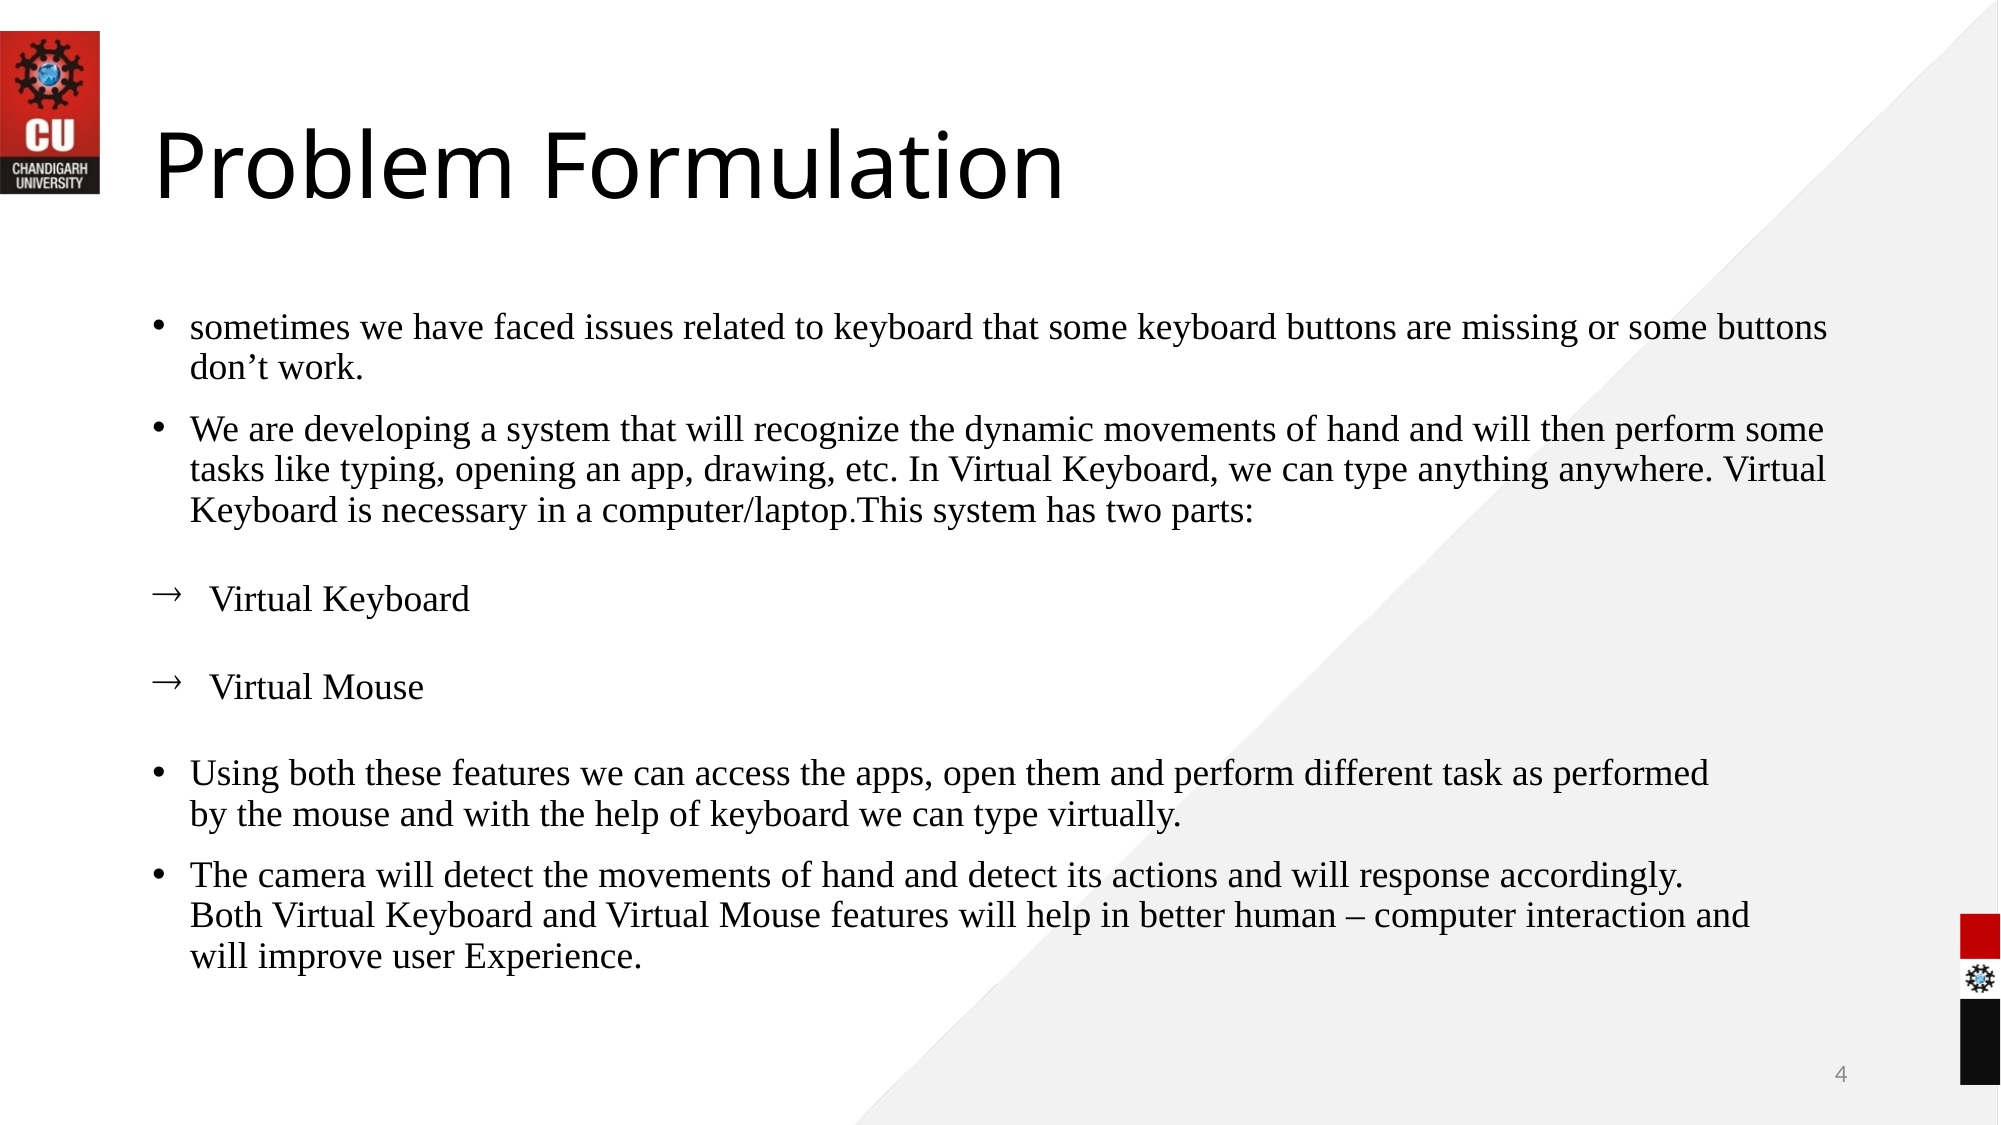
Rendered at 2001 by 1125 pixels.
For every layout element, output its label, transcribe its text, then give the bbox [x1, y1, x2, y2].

list sometimes we have faced issues related to keyboard that some keyboard buttons are missing or some buttons don’t work. We are developing a system that will recognize the dynamic movements of hand and will then perform some tasks like typing, opening an app, drawing, etc. In Virtual Keyboard, we can type anything anywhere. Virtual Keyboard is necessary in a computer/laptop.This system has two parts: Virtual Keyboard Virtual Mouse Using both these features we can access the apps, open them and perform different task as performed by the mouse and with the help of keyboard we can type virtually. The camera will detect the movements of hand and detect its actions and will response accordingly. Both Virtual Keyboard and Virtual Mouse features will help in better human – computer interaction and will improve user Experience. [137, 299, 1863, 1014]
picture [0, 0, 2001, 1125]
slide_number 4 [1412, 1042, 1863, 1103]
title Problem Formulation [137, 59, 1863, 278]
